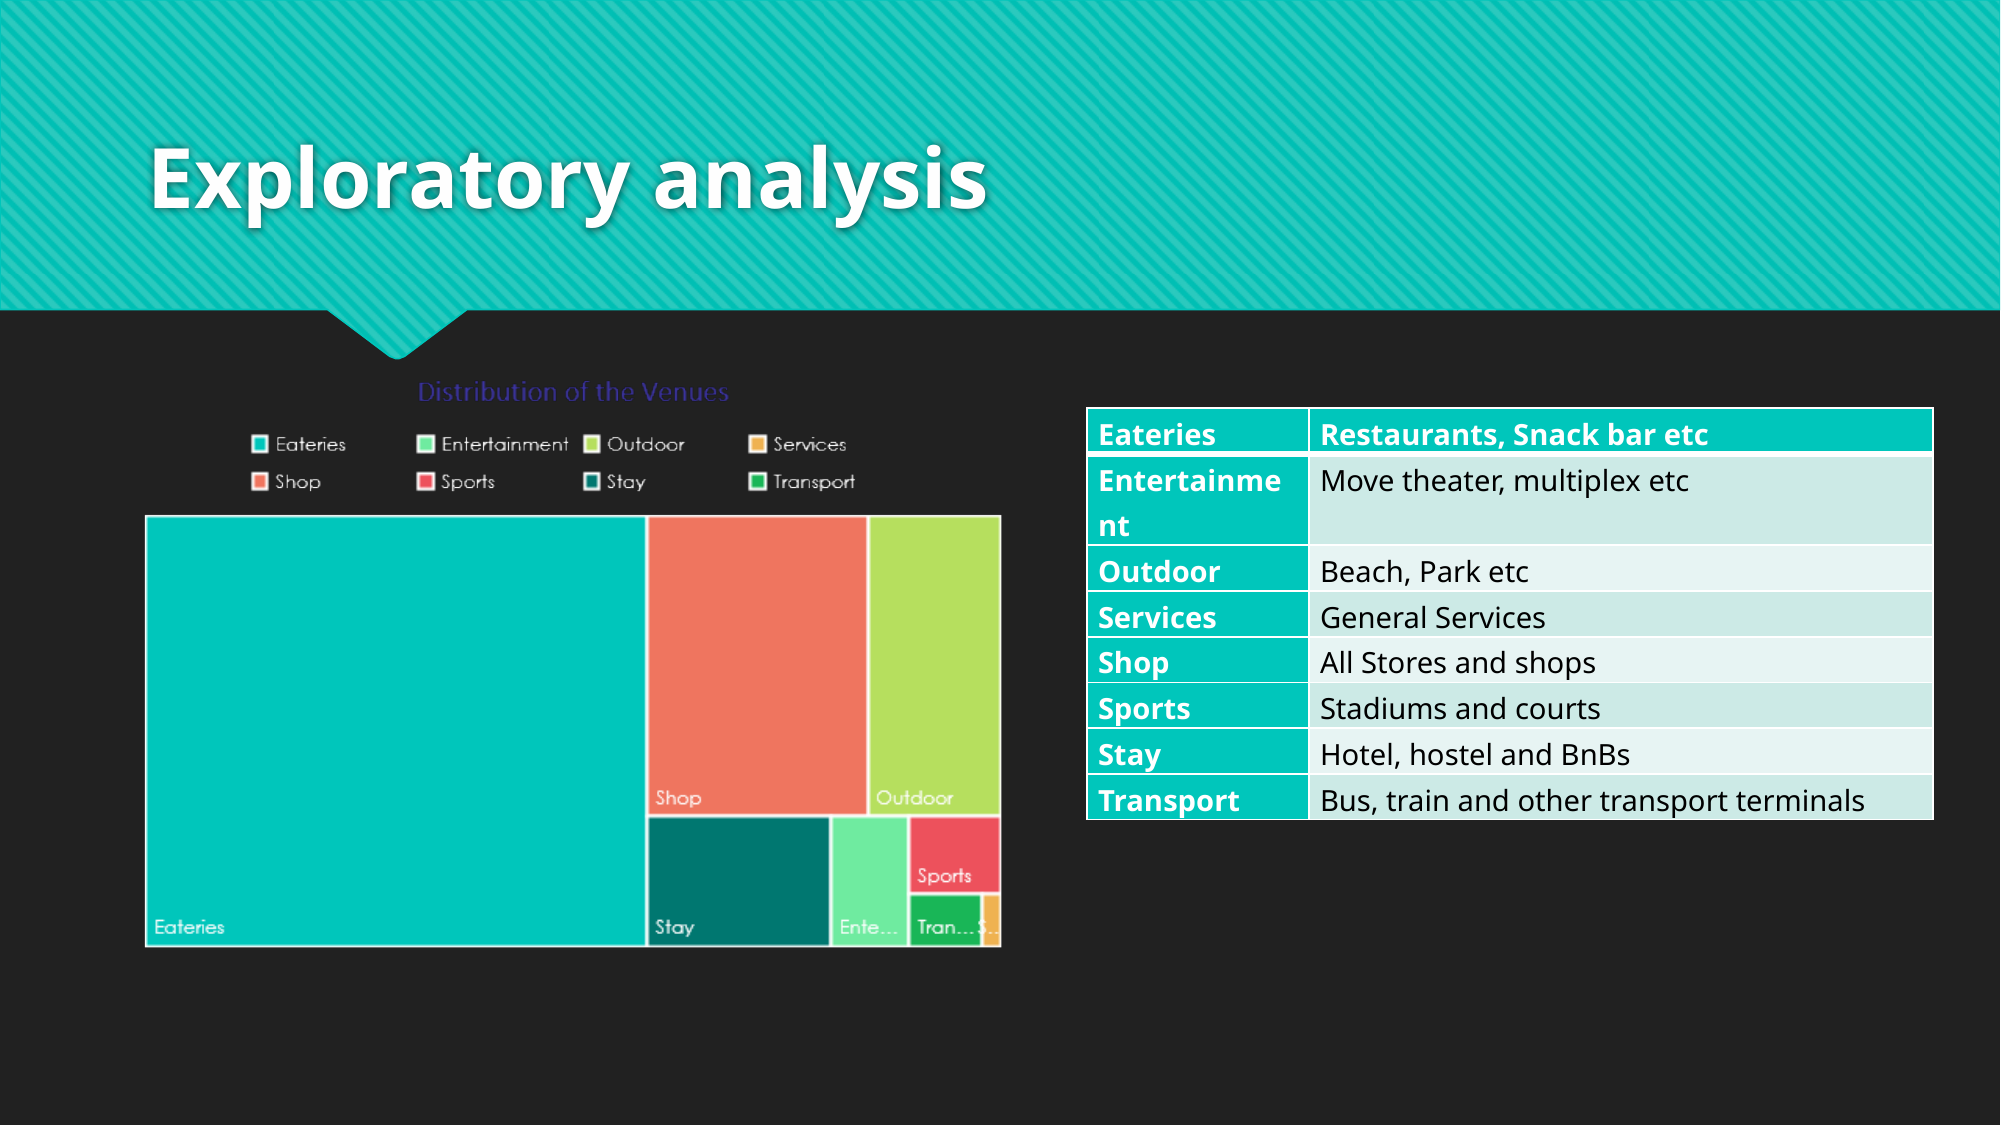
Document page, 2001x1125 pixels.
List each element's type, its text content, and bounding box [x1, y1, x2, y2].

table_cell All Stores and shops [1310, 638, 1932, 682]
table_cell Move theater, multiplex etc [1310, 457, 1932, 544]
table_cell Outdoor [1088, 546, 1308, 590]
table_cell Stay [1088, 729, 1308, 773]
table_cell Beach, Park etc [1310, 546, 1932, 590]
title Exploratory analysis [132, 73, 1868, 233]
table_cell Services [1088, 592, 1308, 636]
table_header Restaurants, Snack bar etc [1310, 409, 1932, 451]
table_cell Transport [1088, 775, 1308, 819]
table_cell Bus, train and other transport terminals [1310, 775, 1932, 819]
table_cell General Services [1310, 592, 1932, 636]
table_cell Entertainment [1088, 457, 1308, 544]
table_cell Hotel, hostel and BnBs [1310, 729, 1932, 773]
table_cell Stadiums and courts [1310, 683, 1932, 727]
table_cell Shop [1088, 638, 1308, 682]
table_cell Sports [1088, 683, 1308, 727]
table_header Eateries [1088, 409, 1308, 451]
picture [134, 364, 1016, 962]
